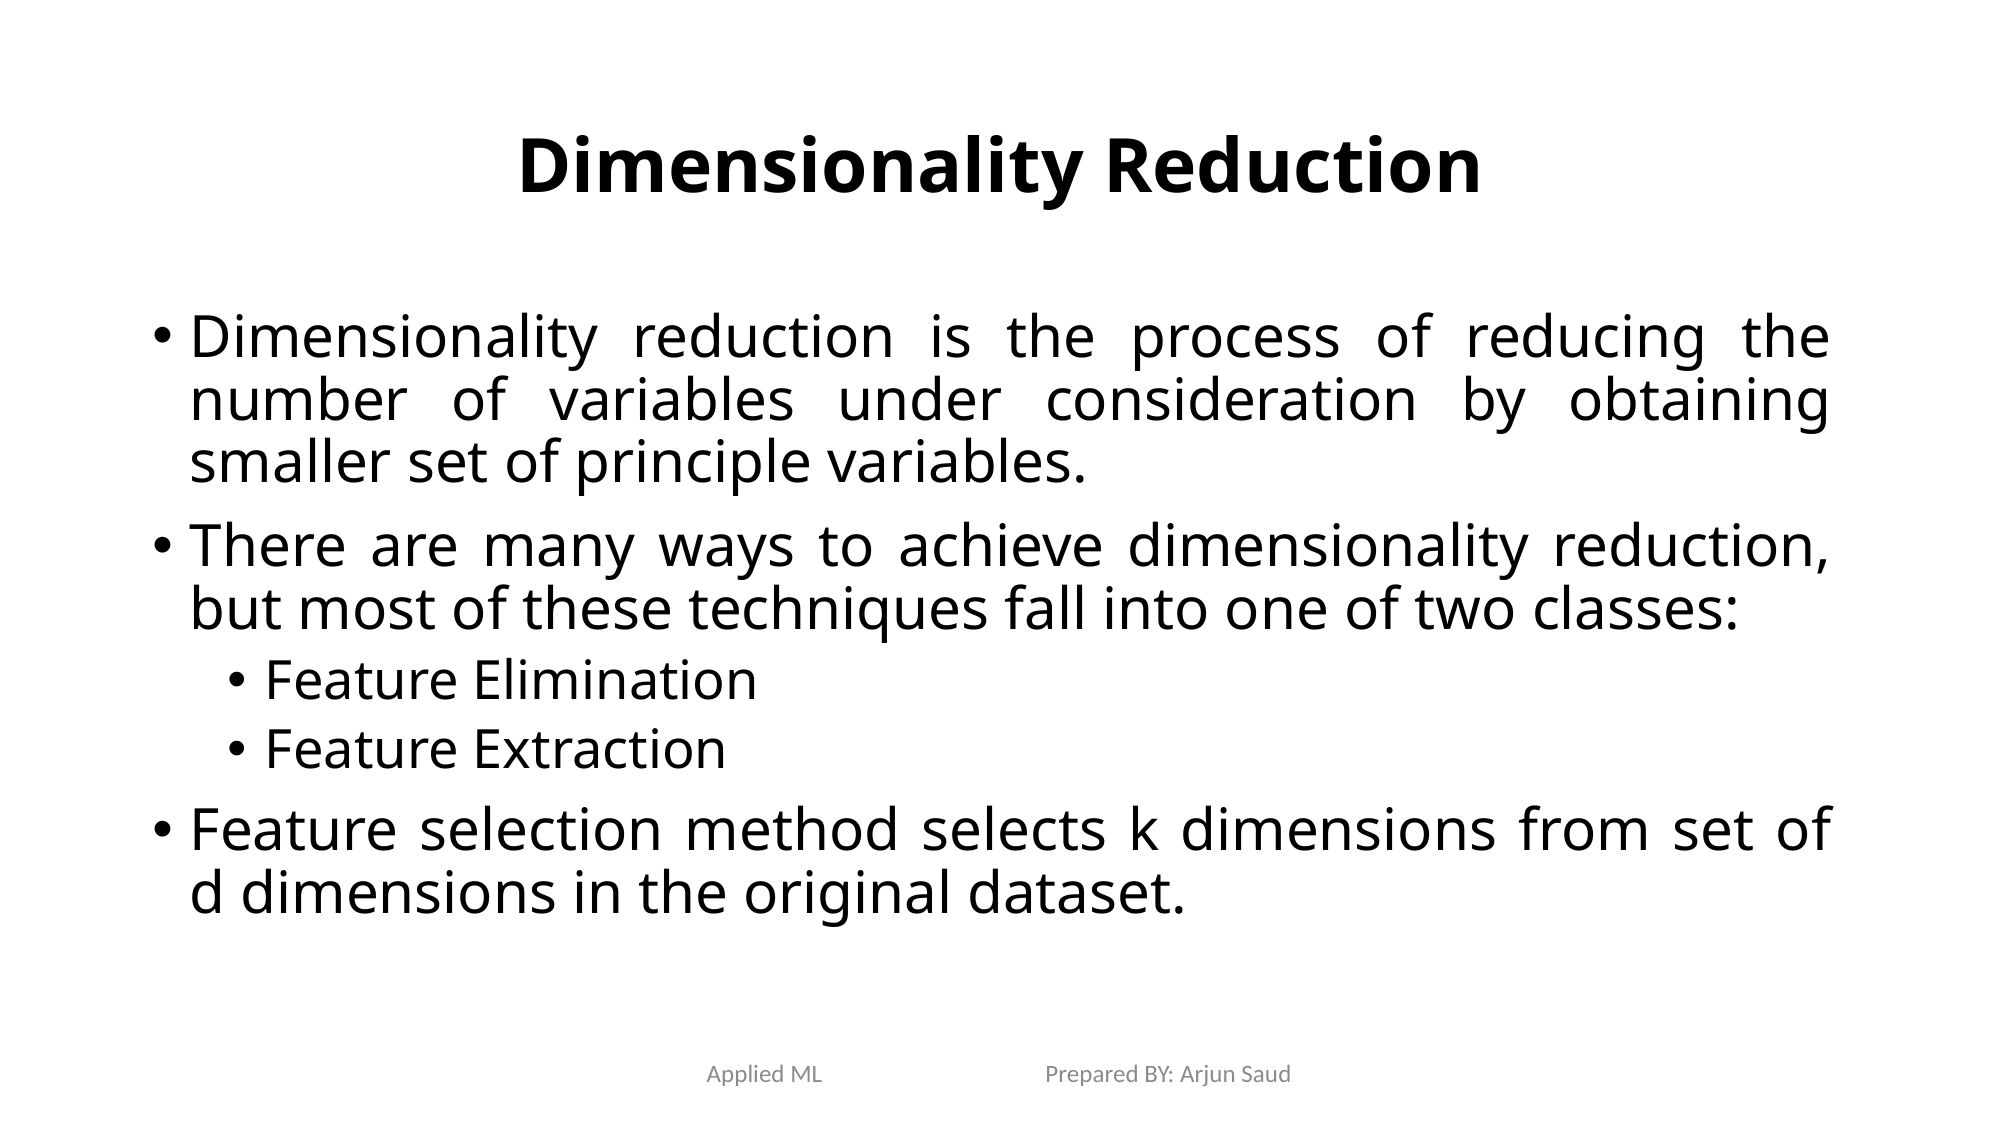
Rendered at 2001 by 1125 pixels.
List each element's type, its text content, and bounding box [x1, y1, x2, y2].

footer Applied ML Prepared BY: Arjun Saud [662, 1042, 1338, 1103]
title Dimensionality Reduction [137, 59, 1863, 278]
list Dimensionality reduction is the process of reducing the number of variables under consideration by obtaining smaller set of principle variables. There are many ways to achieve dimensionality reduction, but most of these techniques fall into one of two classes: Feature Elimination Feature Extraction Feature selection method selects k dimensions from set of d dimensions in the original dataset. [137, 299, 1847, 1014]
